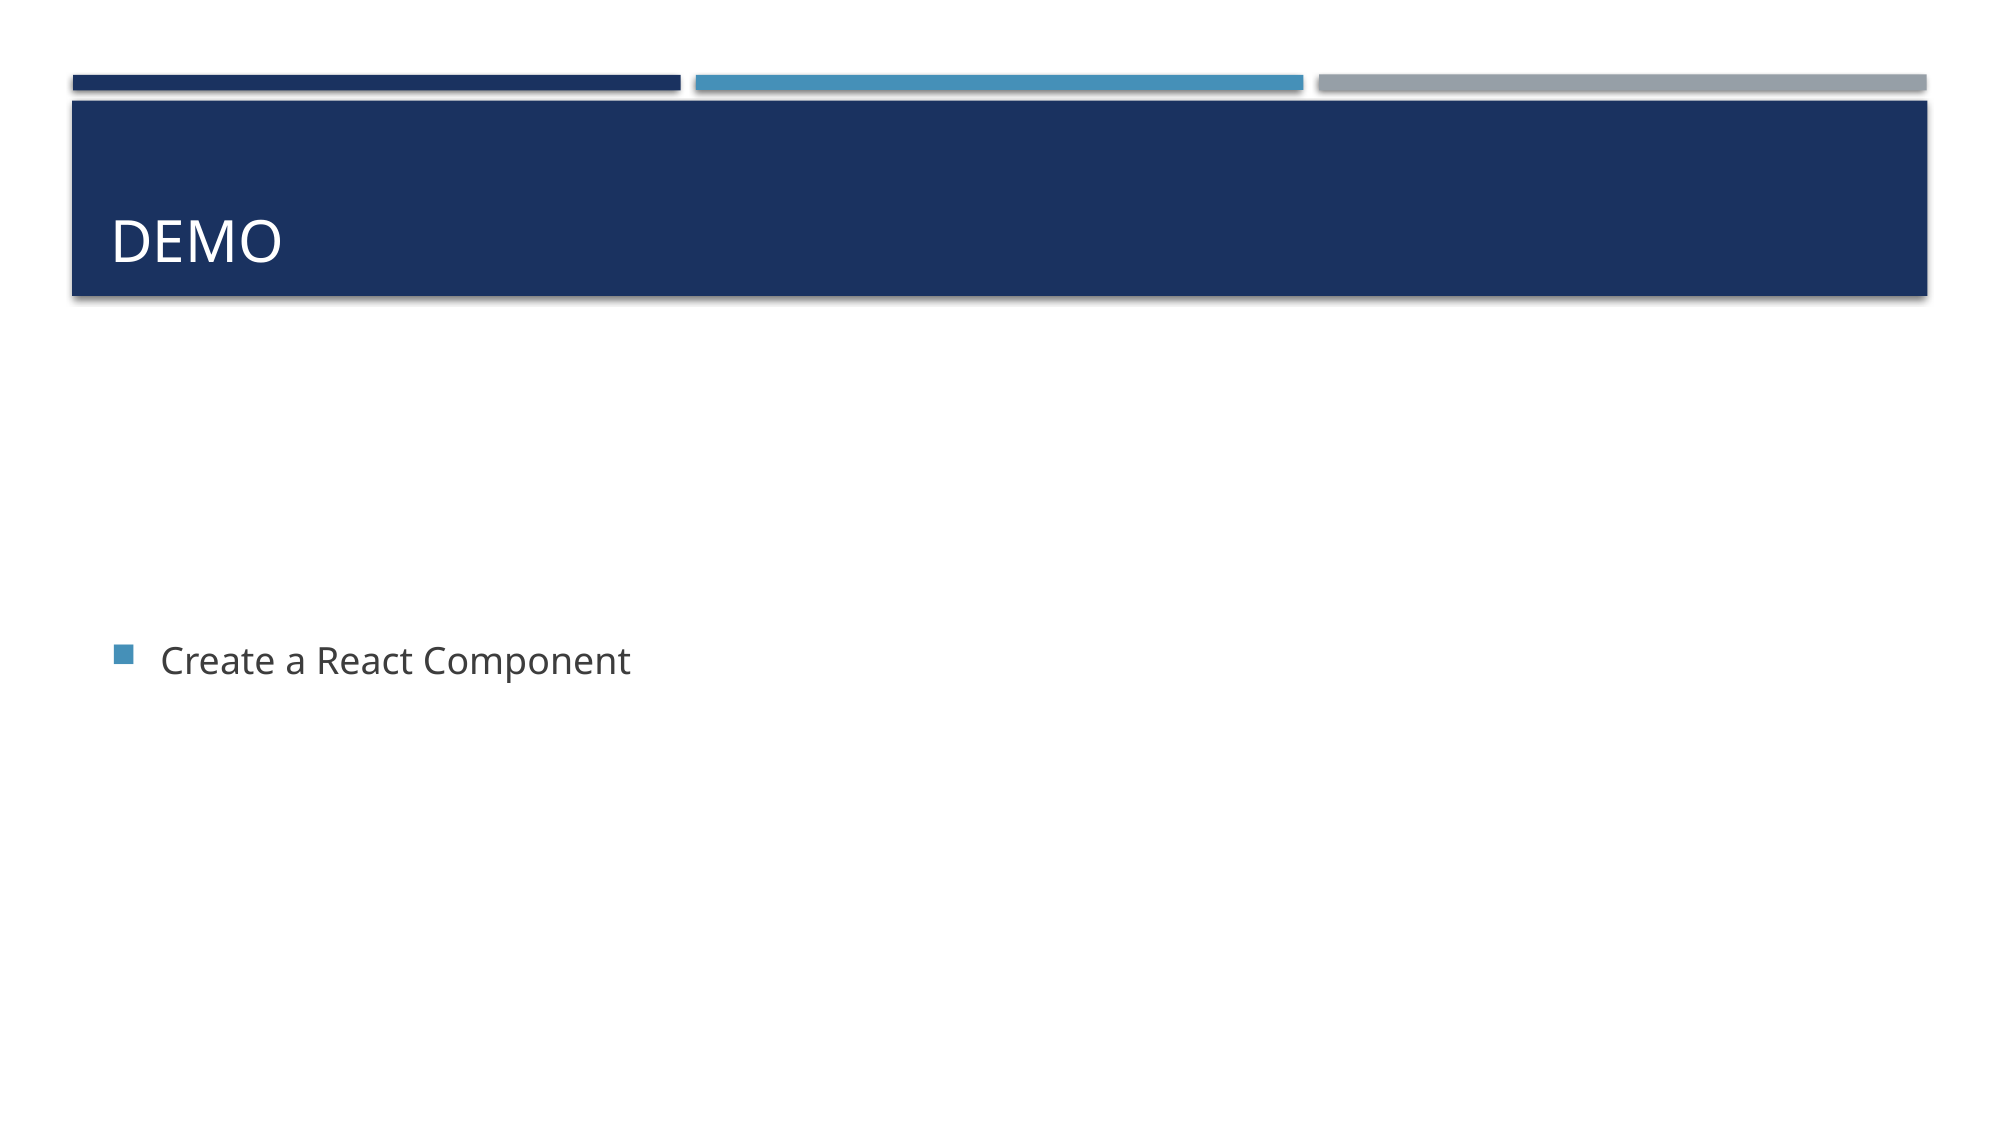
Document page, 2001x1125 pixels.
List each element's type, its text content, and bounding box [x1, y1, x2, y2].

title Demo [95, 115, 1905, 282]
list Create a React Component [95, 357, 1905, 962]
